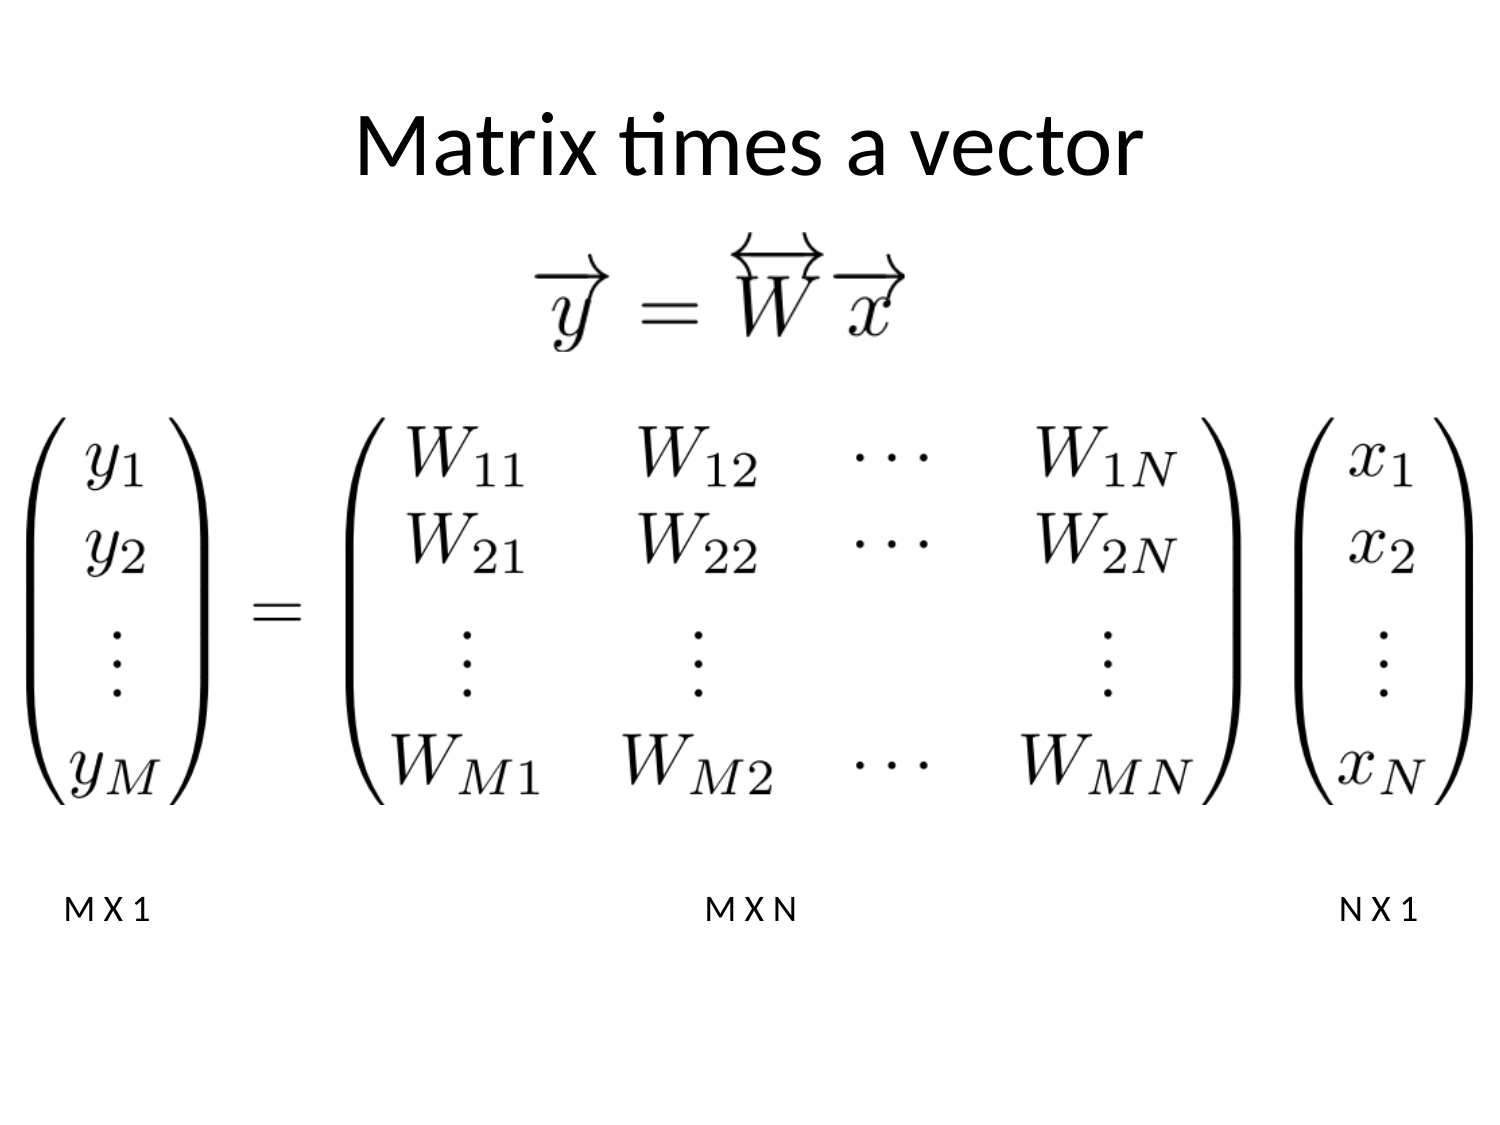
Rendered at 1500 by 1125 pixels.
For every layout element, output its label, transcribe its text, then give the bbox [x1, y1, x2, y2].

text_box N X 1 [1323, 876, 1434, 937]
title Matrix times a vector [75, 45, 1425, 233]
text_box M X N [689, 876, 813, 937]
picture [24, 416, 1474, 805]
picture [533, 232, 905, 352]
text_box M X 1 [48, 876, 166, 937]
